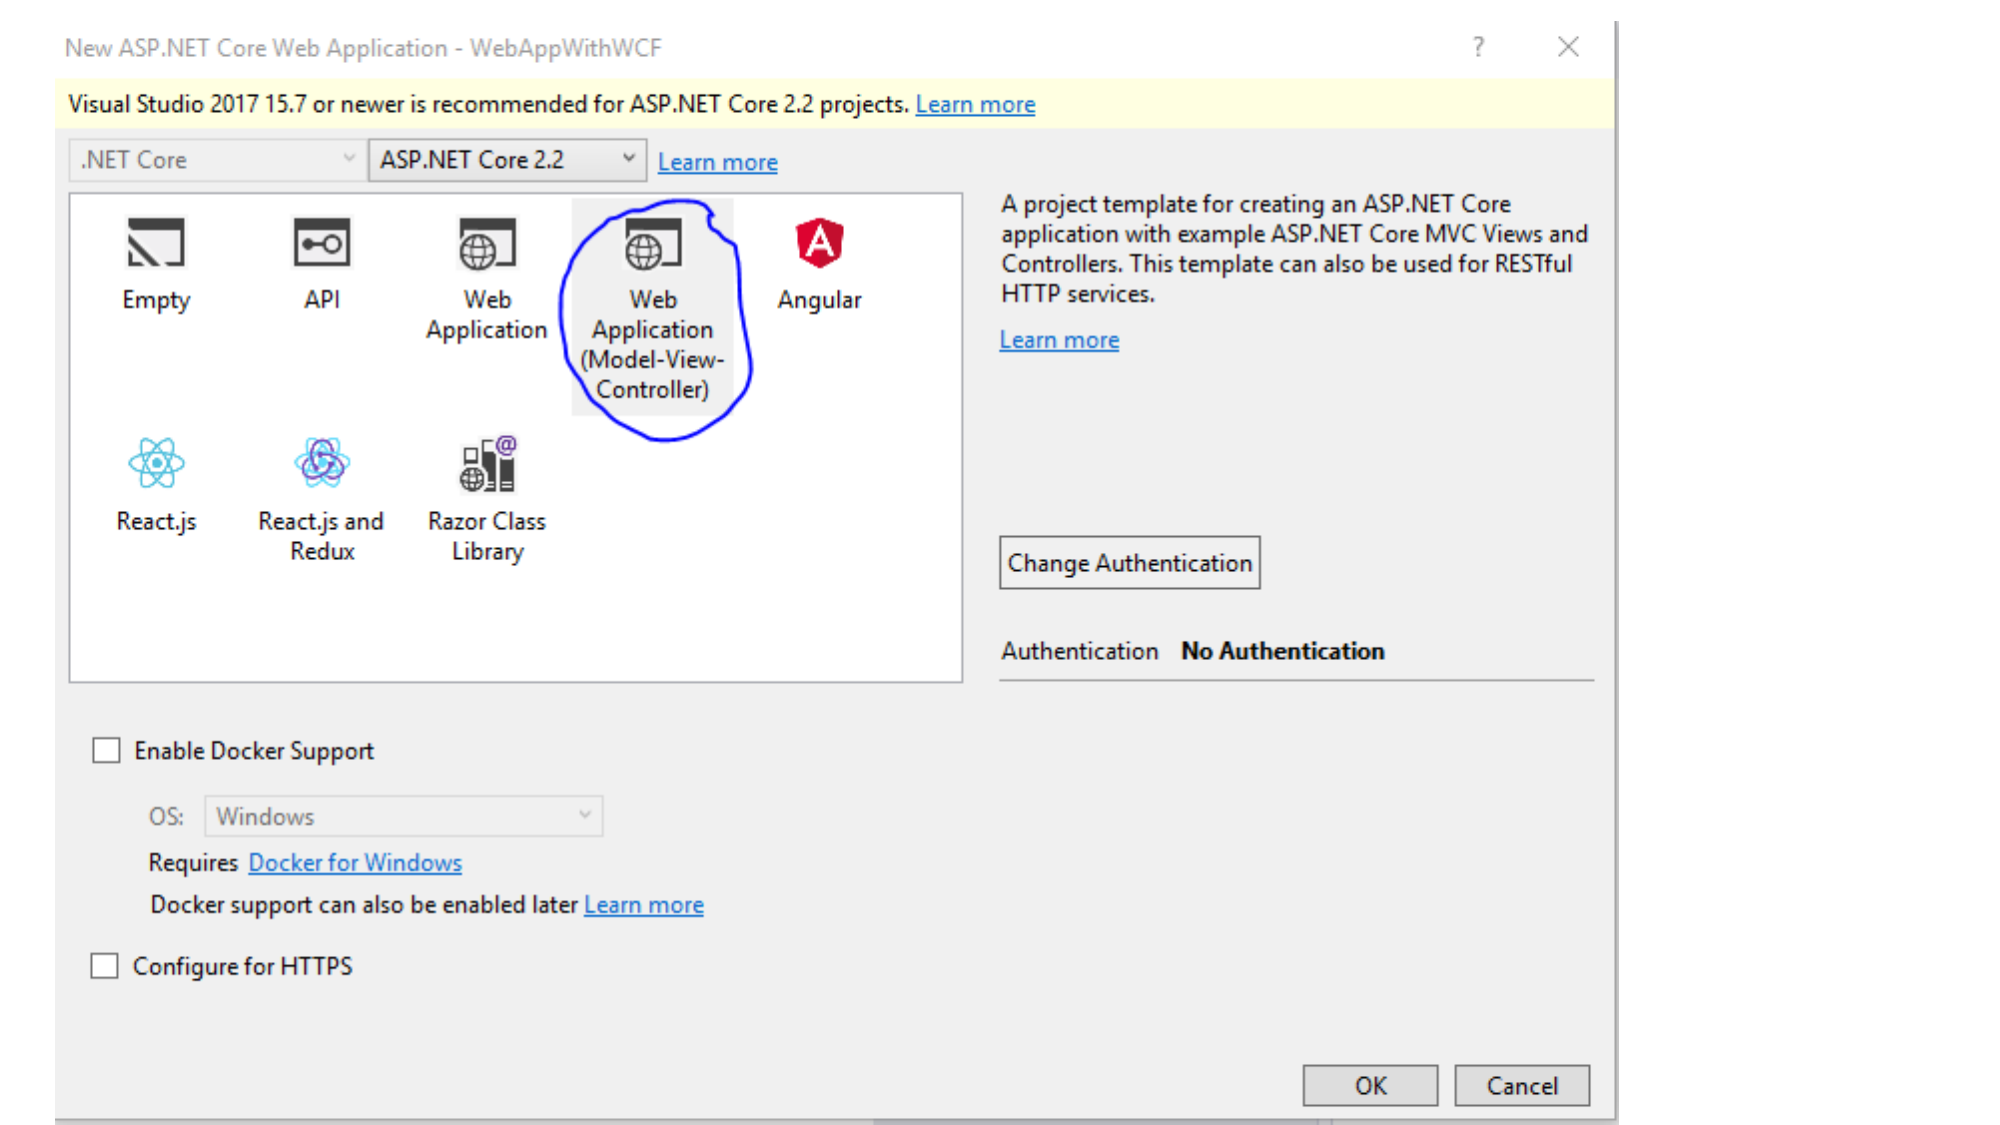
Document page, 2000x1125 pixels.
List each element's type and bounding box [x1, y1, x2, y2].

picture [55, 20, 1619, 1125]
